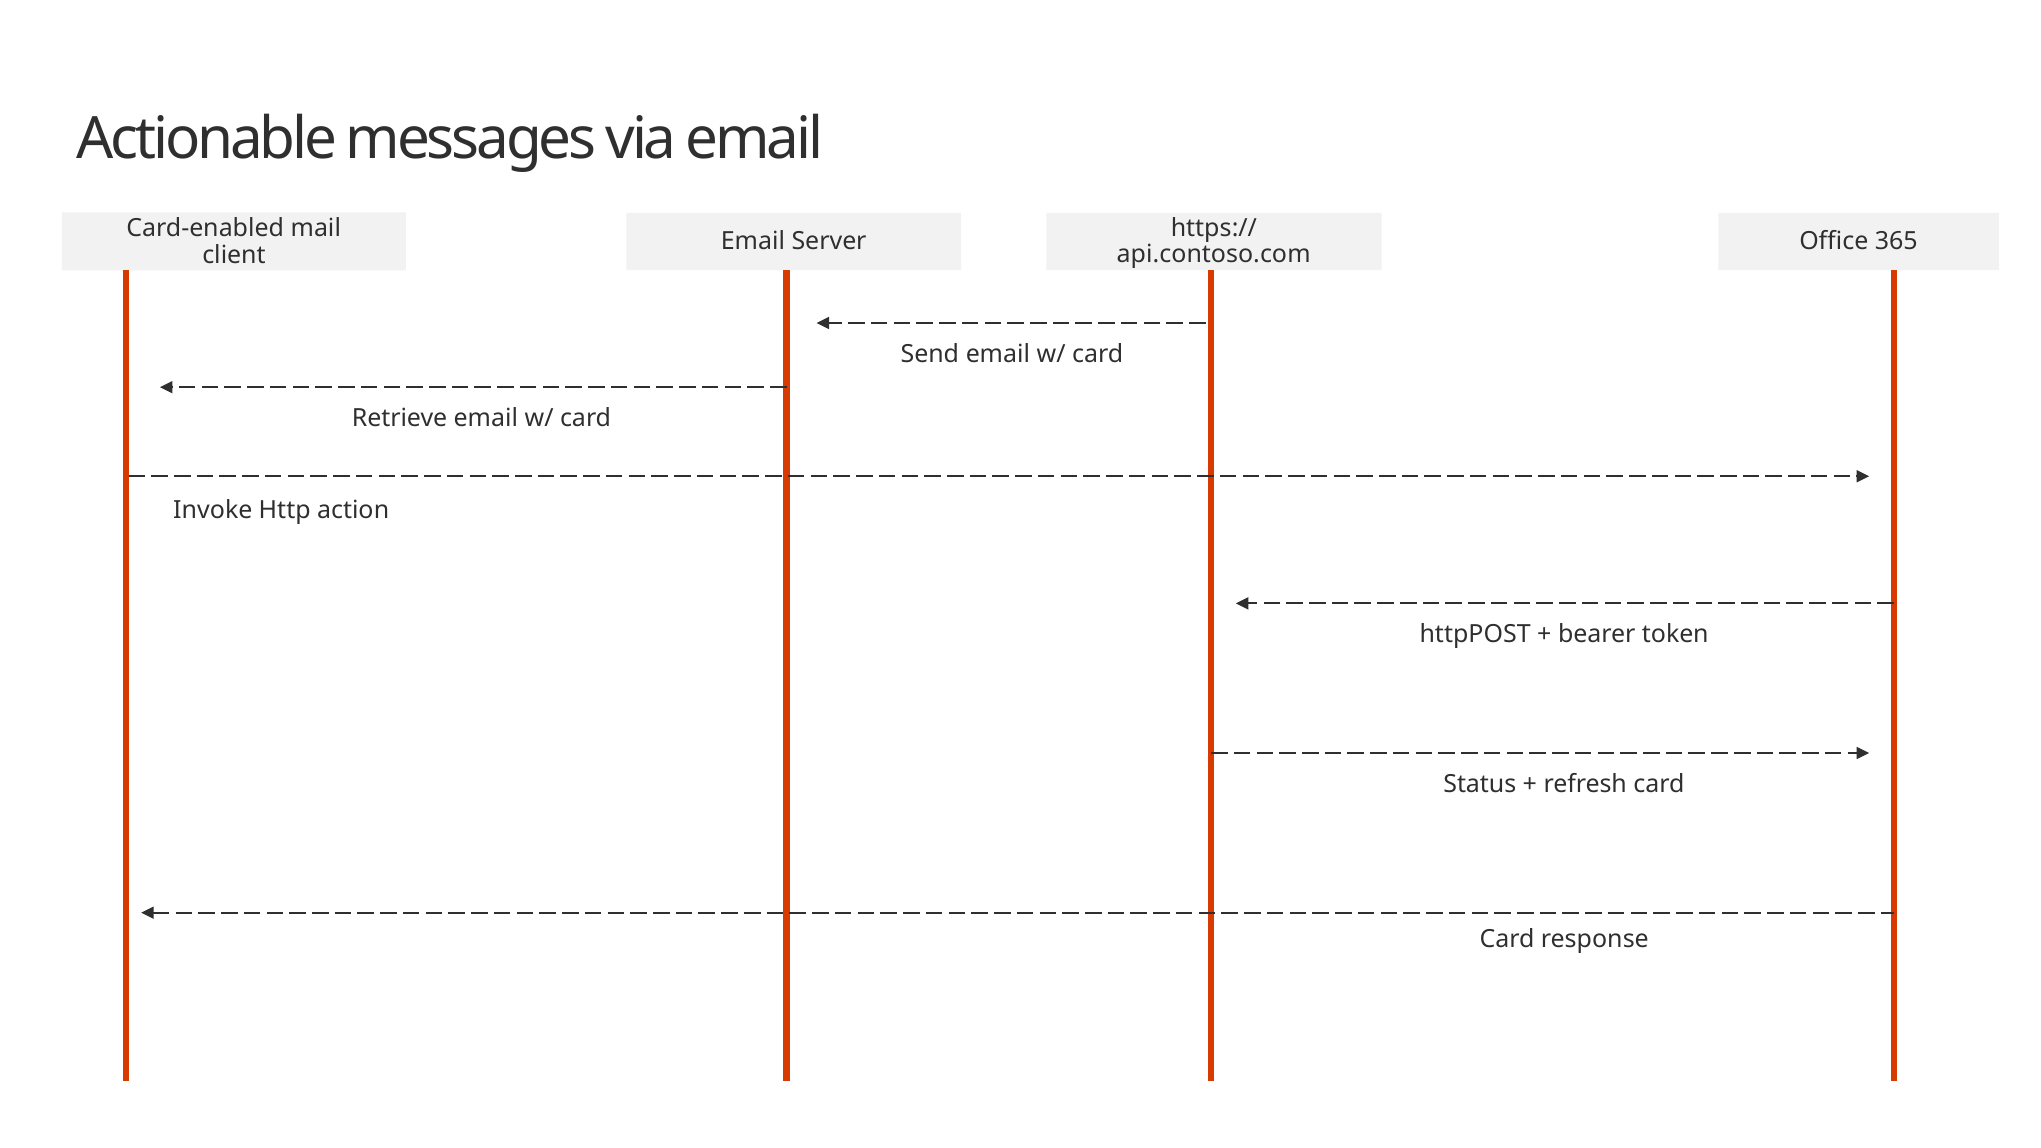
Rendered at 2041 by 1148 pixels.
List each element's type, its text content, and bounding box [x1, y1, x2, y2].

text_box httpPOST + bearer token [1404, 607, 1725, 662]
text_box Card response [1464, 913, 1665, 967]
text_box Status + refresh card [1428, 757, 1701, 812]
text_box Retrieve email w/ card [336, 391, 627, 446]
text_box Send email w/ card [885, 327, 1139, 382]
text_box Office 365 [1718, 212, 2000, 271]
text_box Invoke Http action [158, 483, 405, 538]
title Actionable messages via email [76, 103, 1969, 172]
text_box https://api.contoso.com [1046, 212, 1382, 271]
text_box Card-enabled mail client [61, 212, 407, 271]
text_box Email Server [626, 212, 962, 271]
